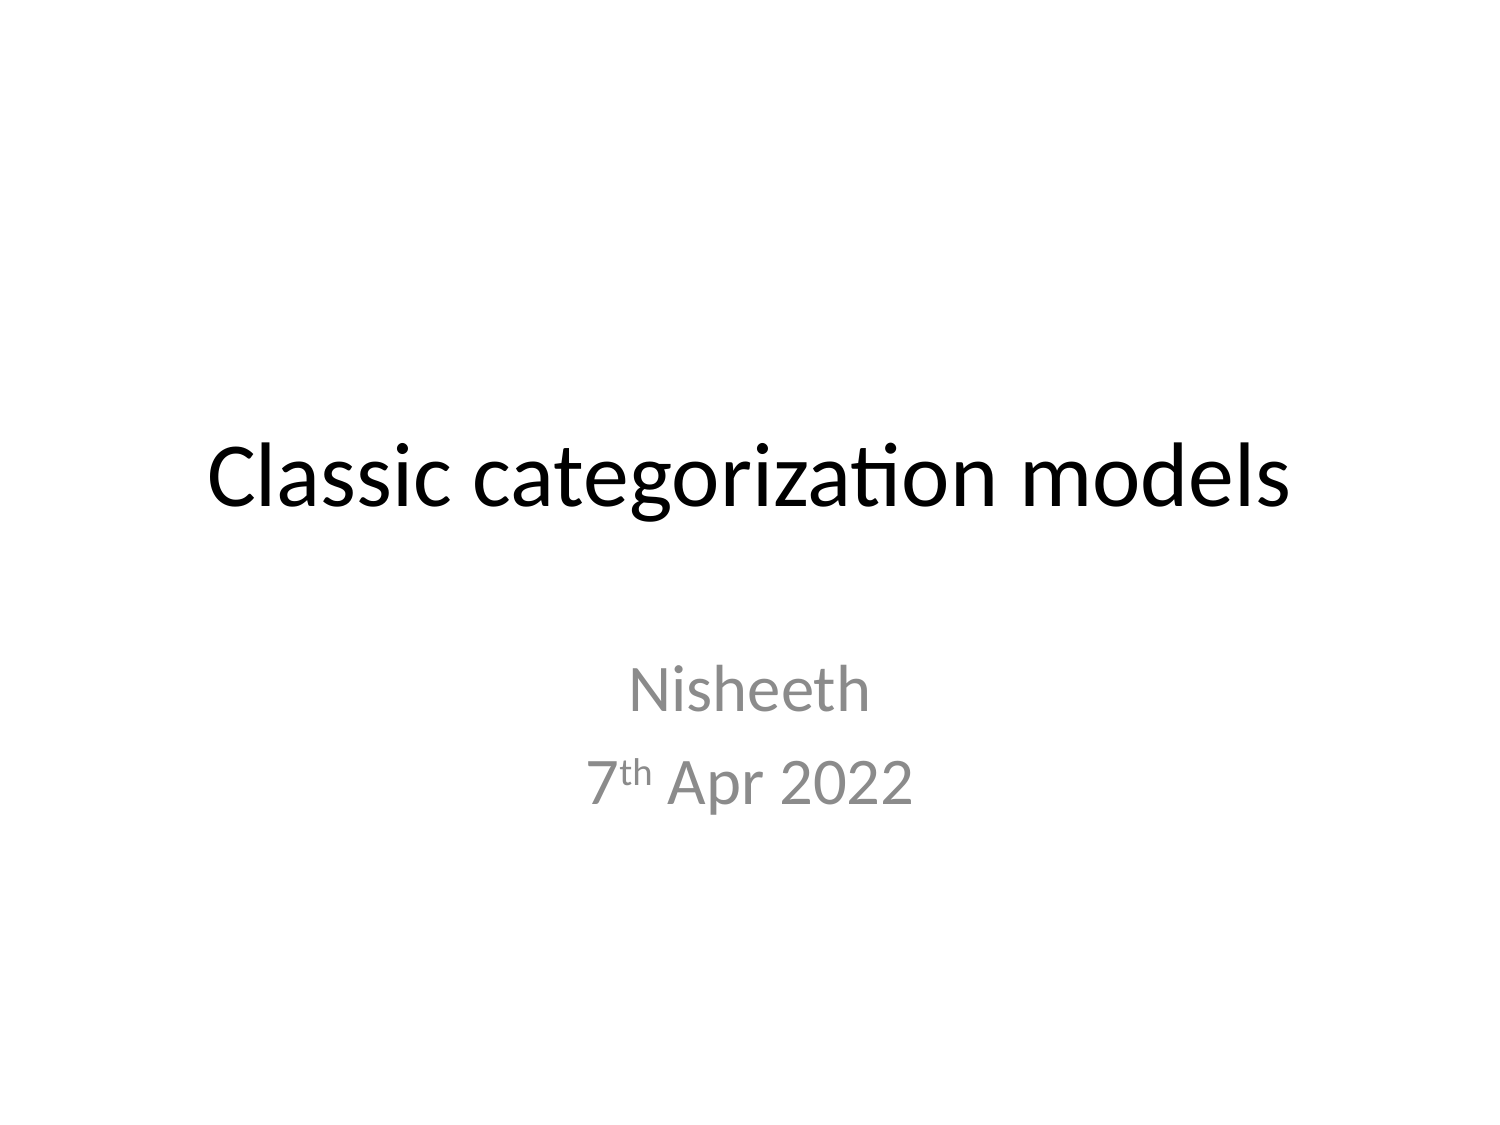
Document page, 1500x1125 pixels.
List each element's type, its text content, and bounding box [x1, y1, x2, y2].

subtitle Nisheeth 7th Apr 2022 [225, 637, 1275, 925]
title Classic categorization models [112, 349, 1388, 591]
